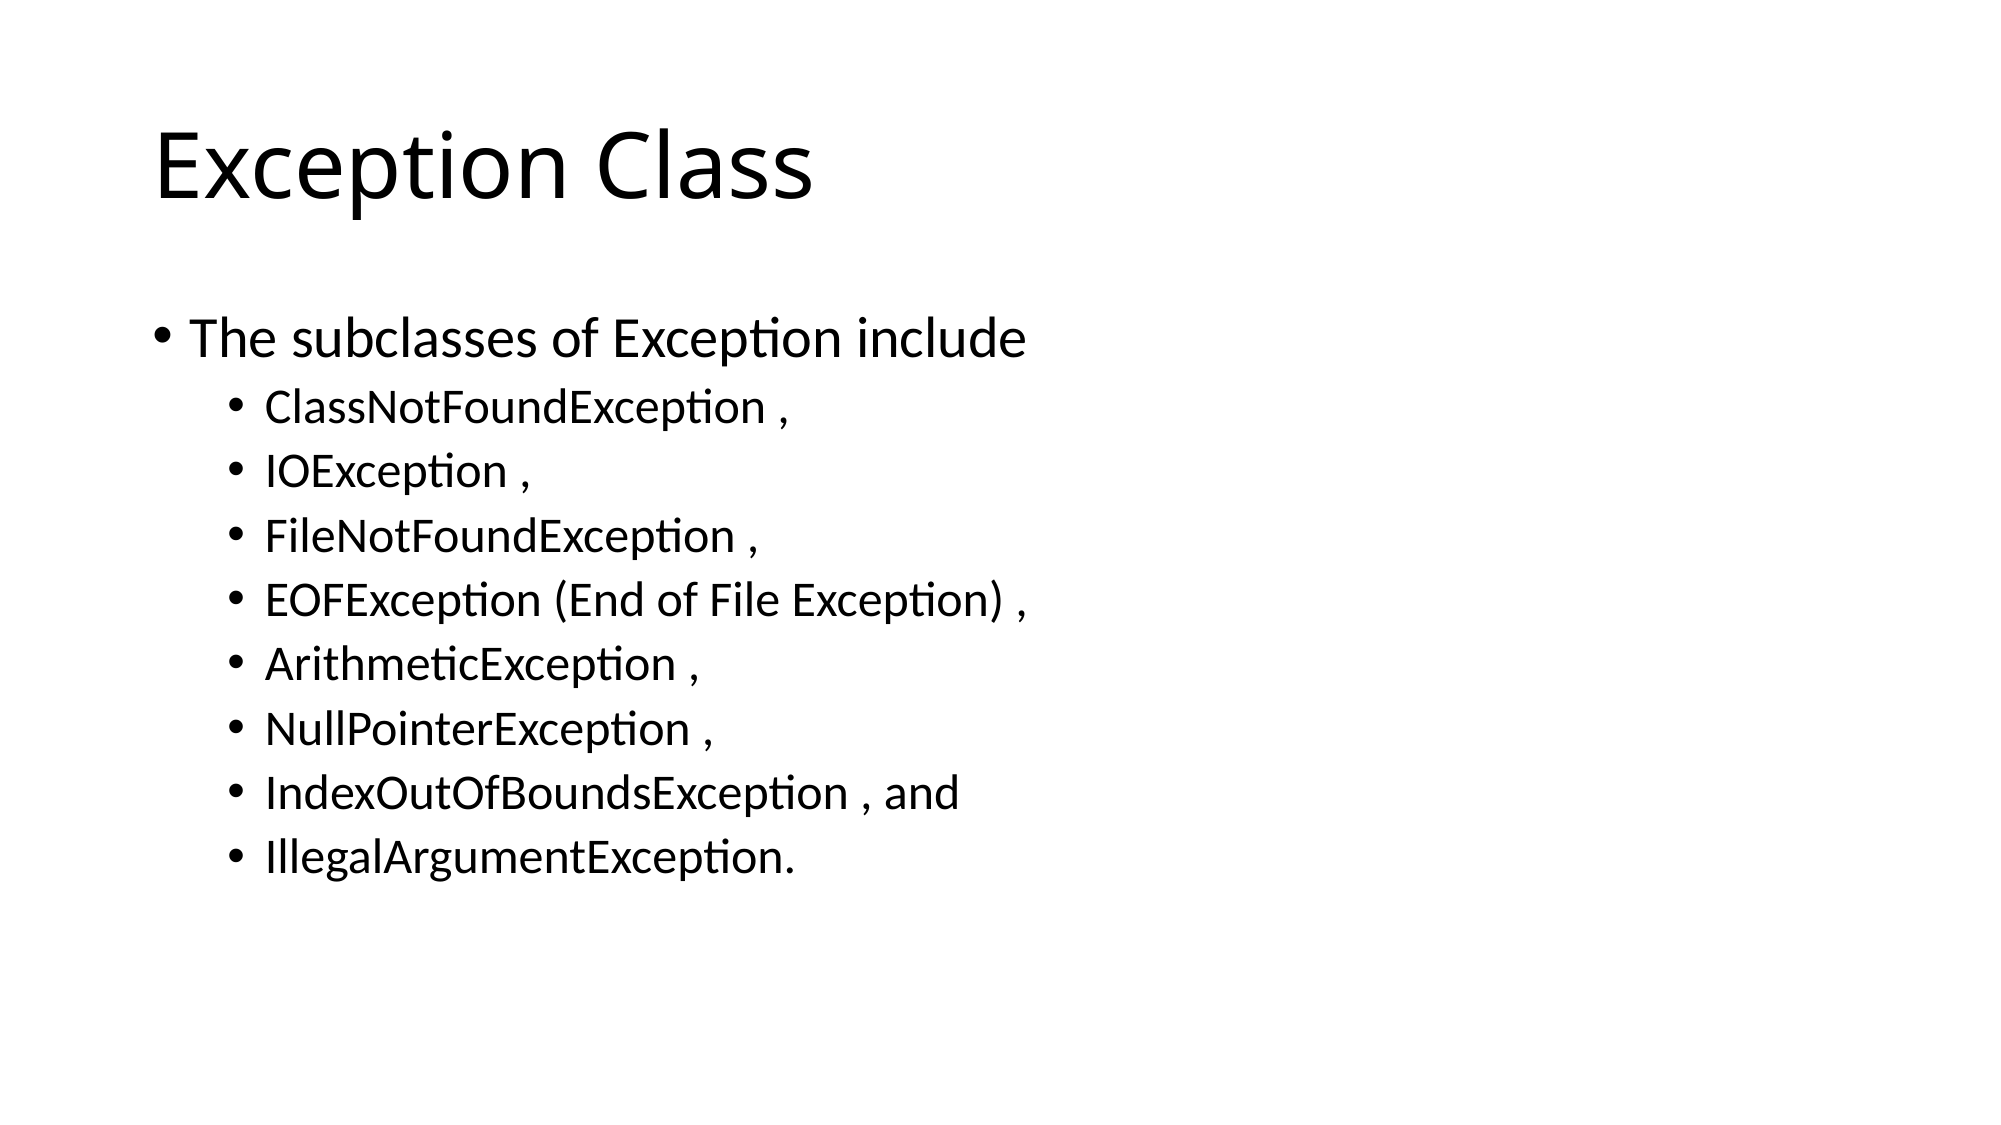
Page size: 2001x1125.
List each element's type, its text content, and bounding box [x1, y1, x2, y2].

title Exception Class [137, 59, 1863, 278]
list The subclasses of Exception include ClassNotFoundException , IOException , FileNotFoundException , EOFException (End of File Exception) , ArithmeticException , NullPointerException , IndexOutOfBoundsException , and IllegalArgumentException. [137, 299, 1863, 1014]
